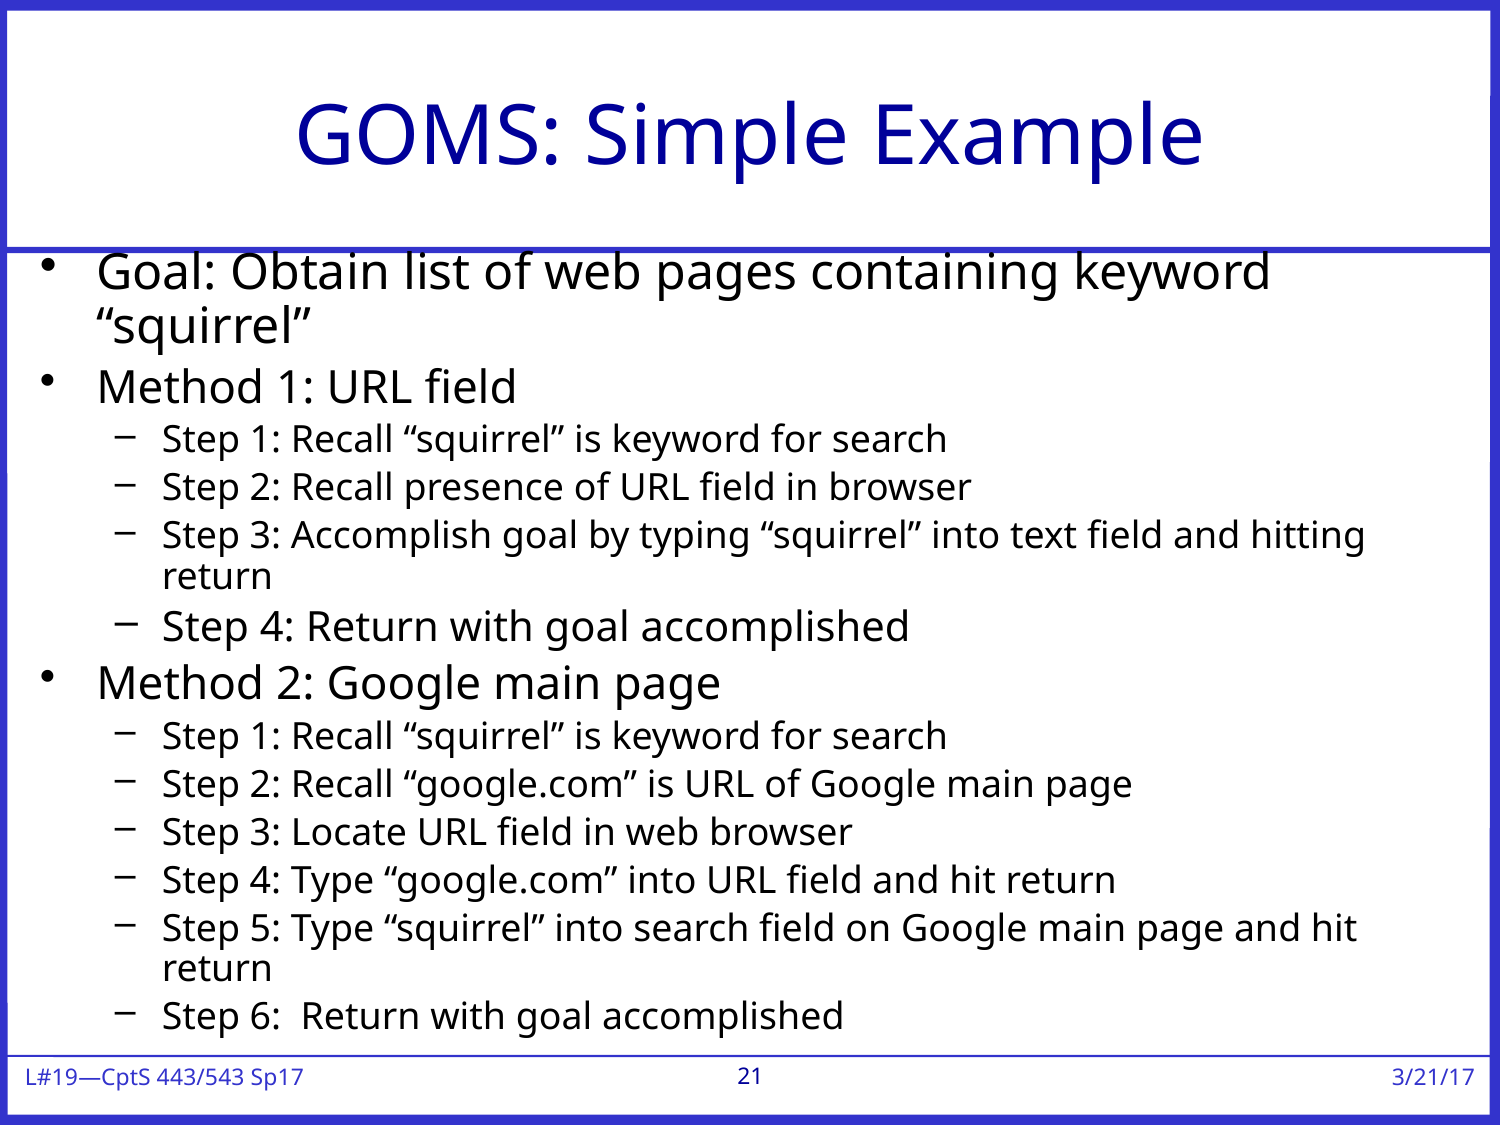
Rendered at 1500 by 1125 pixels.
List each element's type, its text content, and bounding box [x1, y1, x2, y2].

slide_number 21 [37, 1053, 1464, 1079]
list Goal: Obtain list of web pages containing keyword “squirrel” Method 1: URL field Step 1: Recall “squirrel” is keyword for search Step 2: Recall presence of URL field in browser Step 3: Accomplish goal by typing “squirrel” into text field and hitting return Step 4: Return with goal accomplished Method 2: Google main page Step 1: Recall “squirrel” is keyword for search Step 2: Recall “google.com” is URL of Google main page Step 3: Locate URL field in web browser Step 4: Type “google.com” into URL field and hit return Step 5: Type “squirrel” into search field on Google main page and hit return Step 6: Return with goal accomplished [24, 238, 1476, 1003]
title GOMS: Simple Example [24, 24, 1476, 238]
